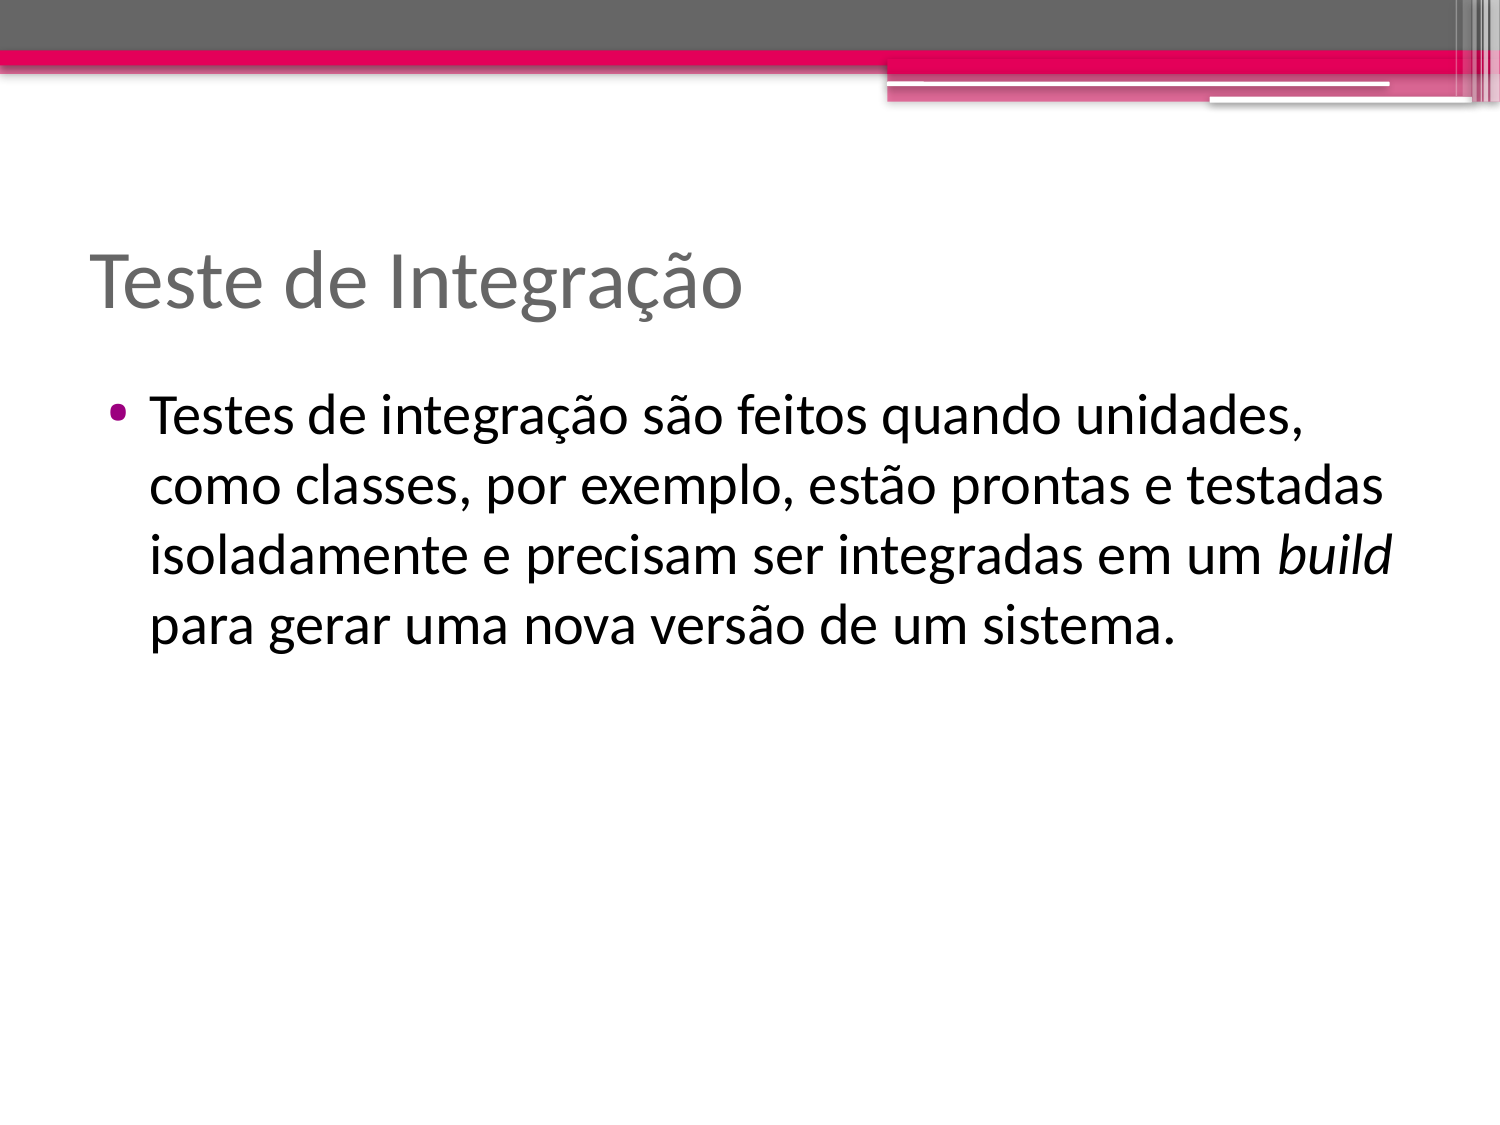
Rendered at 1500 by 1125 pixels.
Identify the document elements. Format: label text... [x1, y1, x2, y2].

list Testes de integração são feitos quando unidades, como classes, por exemplo, estão prontas e testadas isoladamente e precisam ser integradas em um build para gerar uma nova versão de um sistema. [75, 368, 1425, 1079]
title Teste de Integração [75, 187, 1425, 363]
